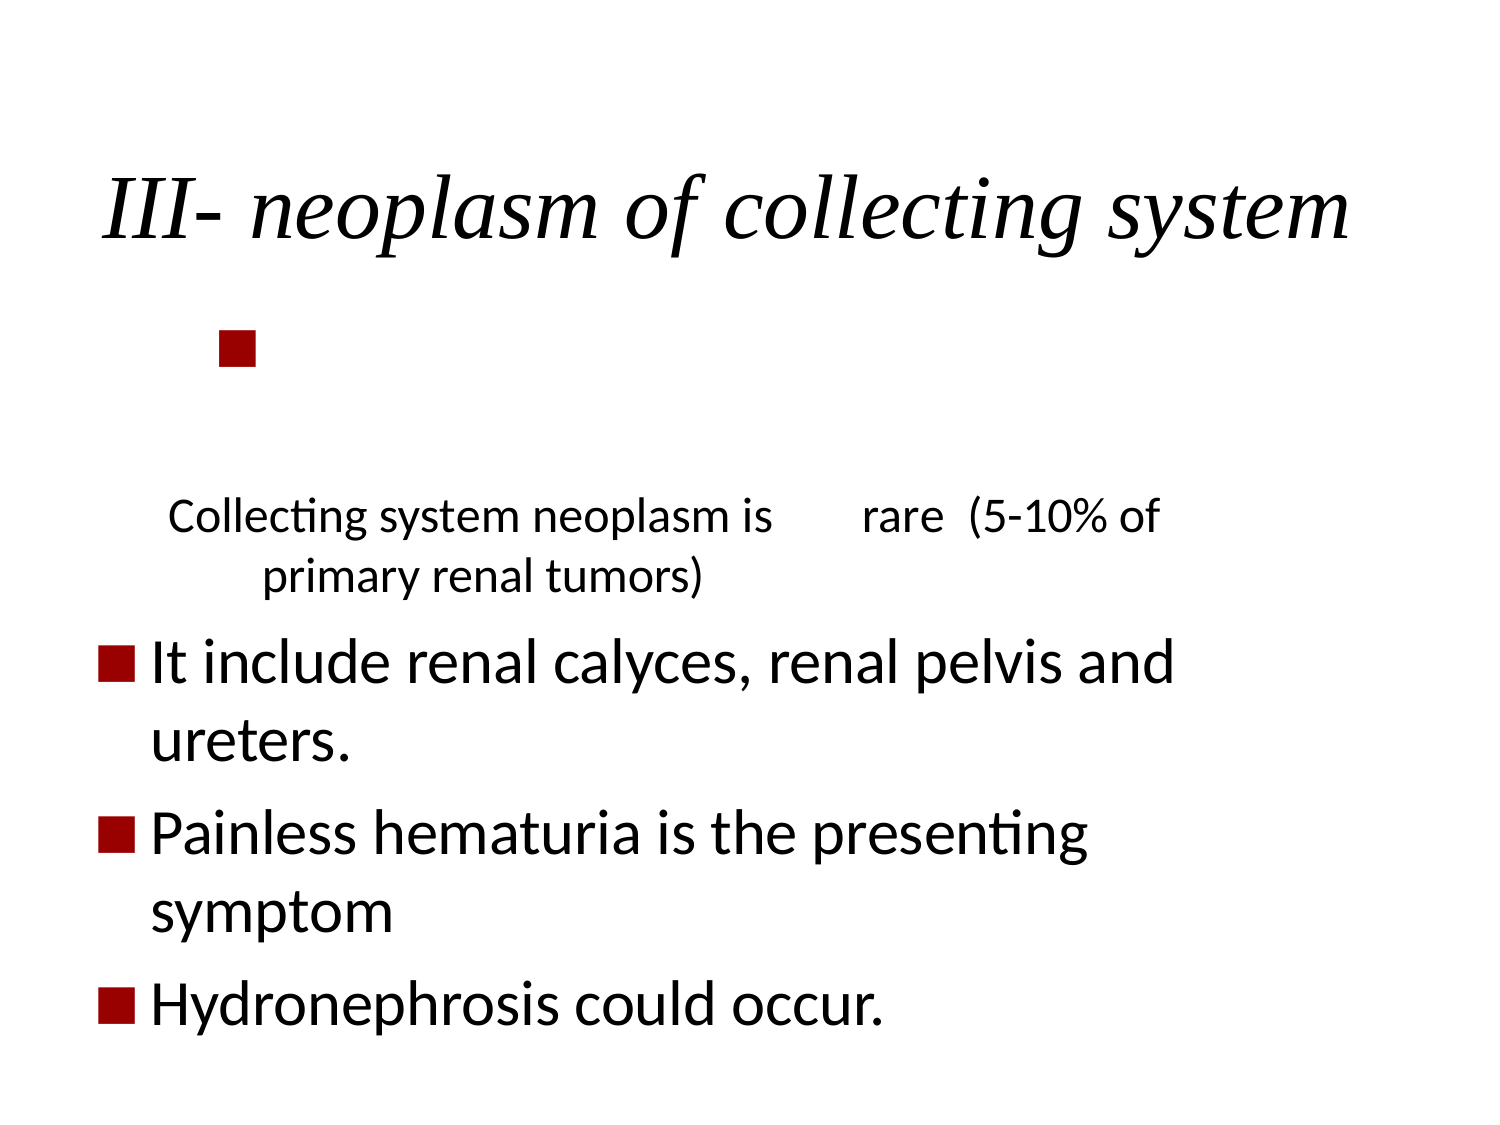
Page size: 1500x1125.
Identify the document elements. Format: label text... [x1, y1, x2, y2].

text_box ■ [212, 310, 254, 371]
list Collecting system neoplasm is rare (5-10% of primary renal tumors) It include renal calyces, renal pelvis and ureters. Painless hematuria is the presenting symptom Hydronephrosis could occur. [87, 480, 1413, 1121]
title III- neoplasm of collecting system [100, 145, 1363, 336]
